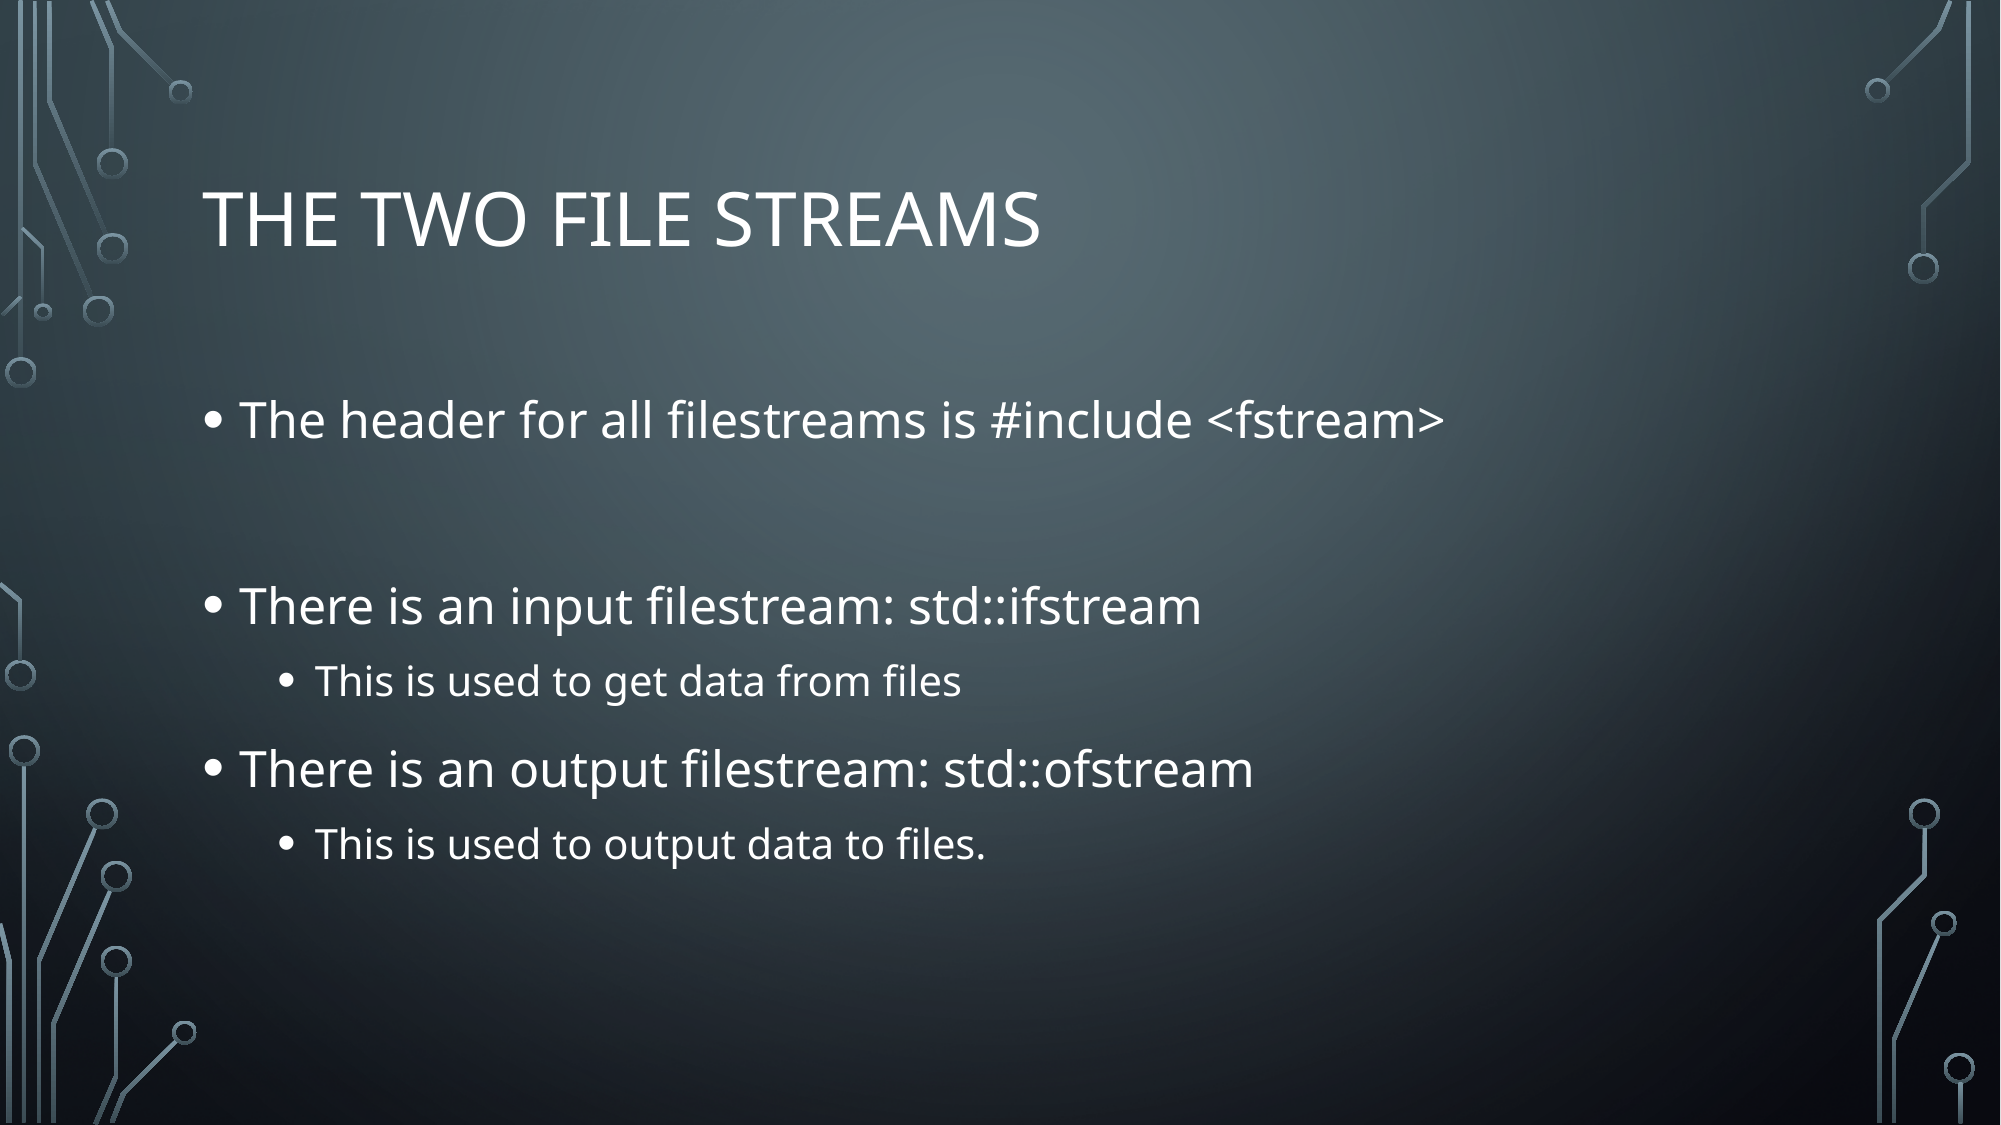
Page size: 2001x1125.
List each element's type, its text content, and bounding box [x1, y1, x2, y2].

list The header for all filestreams is #include <fstream> There is an input filestream: std::ifstream This is used to get data from files There is an output filestream: std::ofstream This is used to output data to files. [187, 369, 1813, 950]
title The two file streams [187, 101, 1813, 344]
